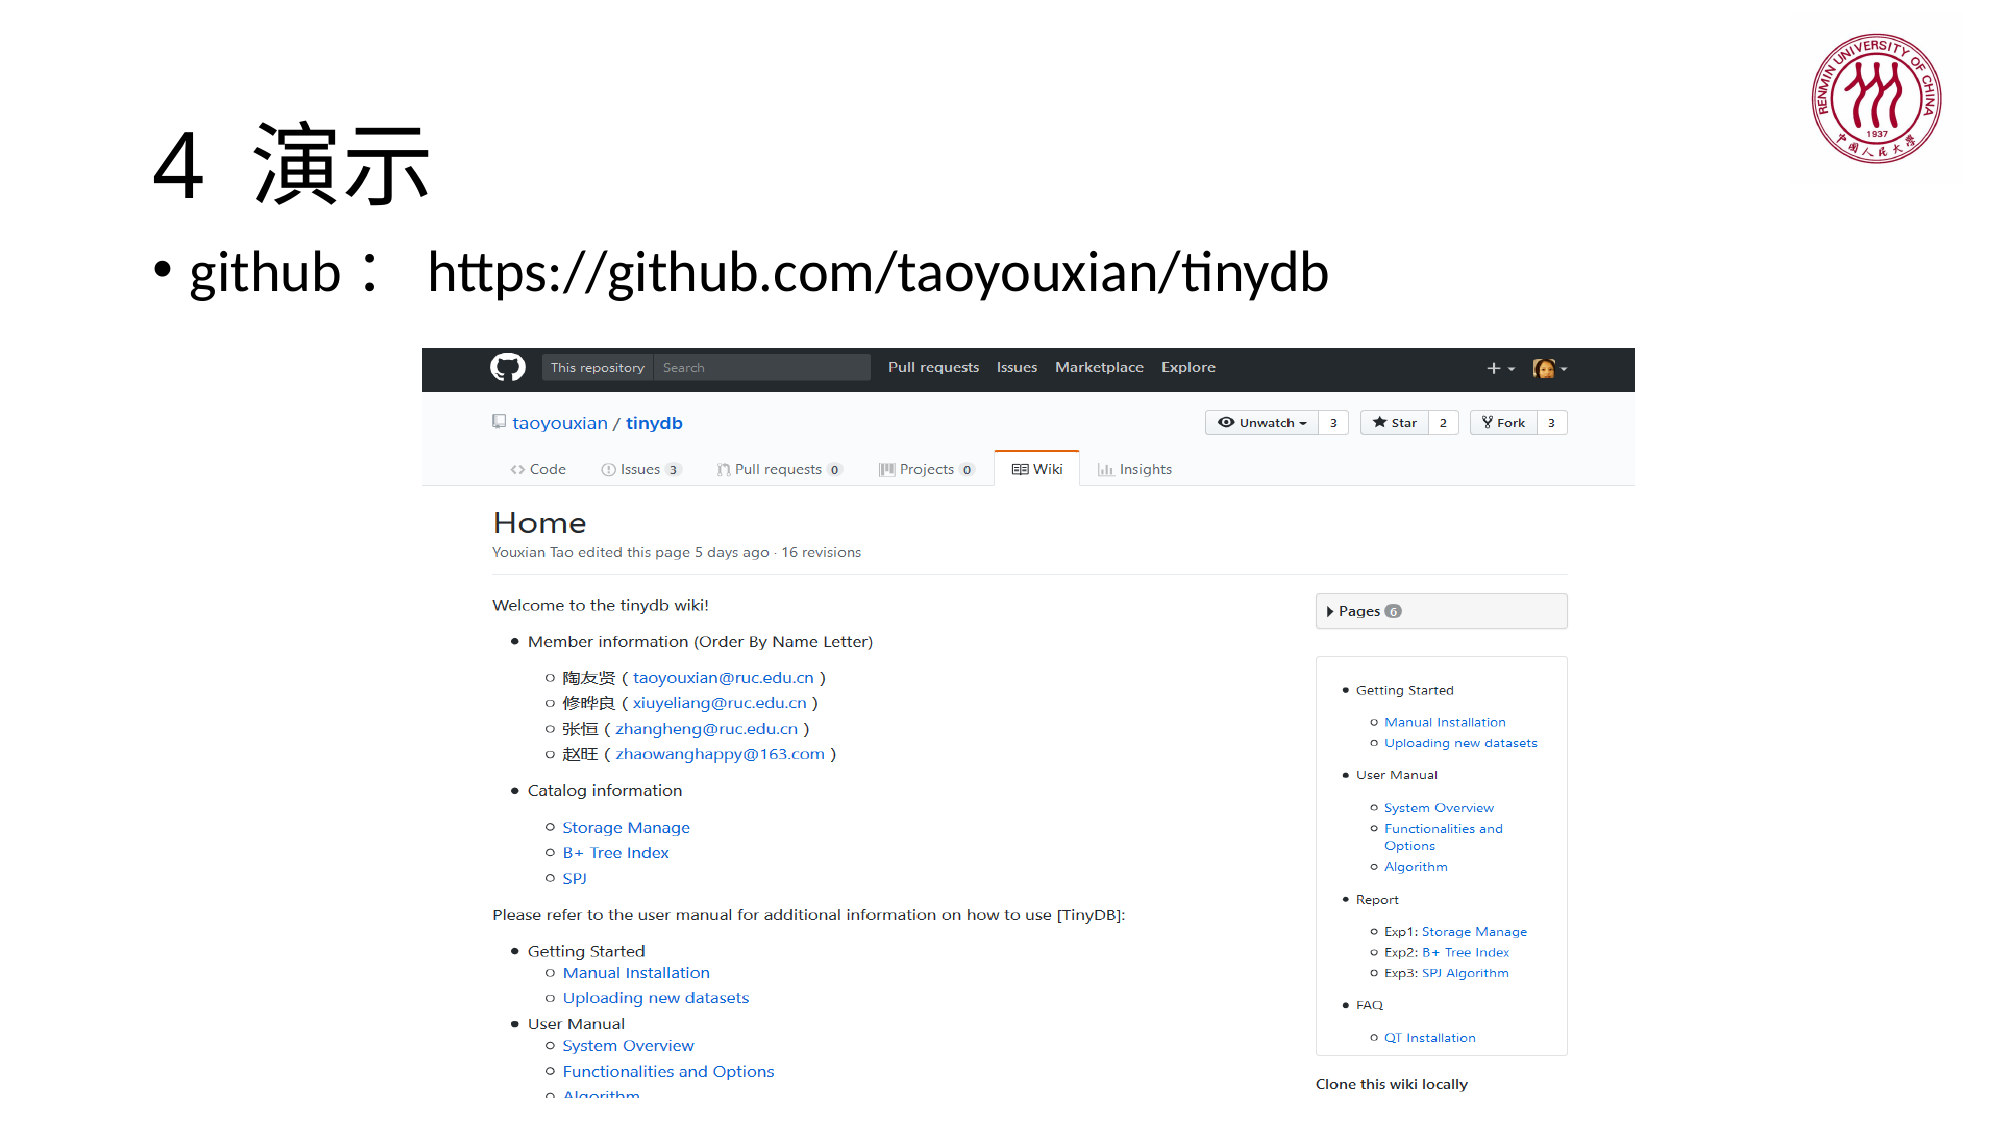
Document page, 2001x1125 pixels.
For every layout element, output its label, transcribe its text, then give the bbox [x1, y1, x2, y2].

list github：https://github.com/taoyouxian/tinydb [137, 233, 1863, 948]
title 4 演示 [137, 59, 1863, 233]
picture [1790, 12, 1963, 185]
picture [422, 348, 1635, 1098]
